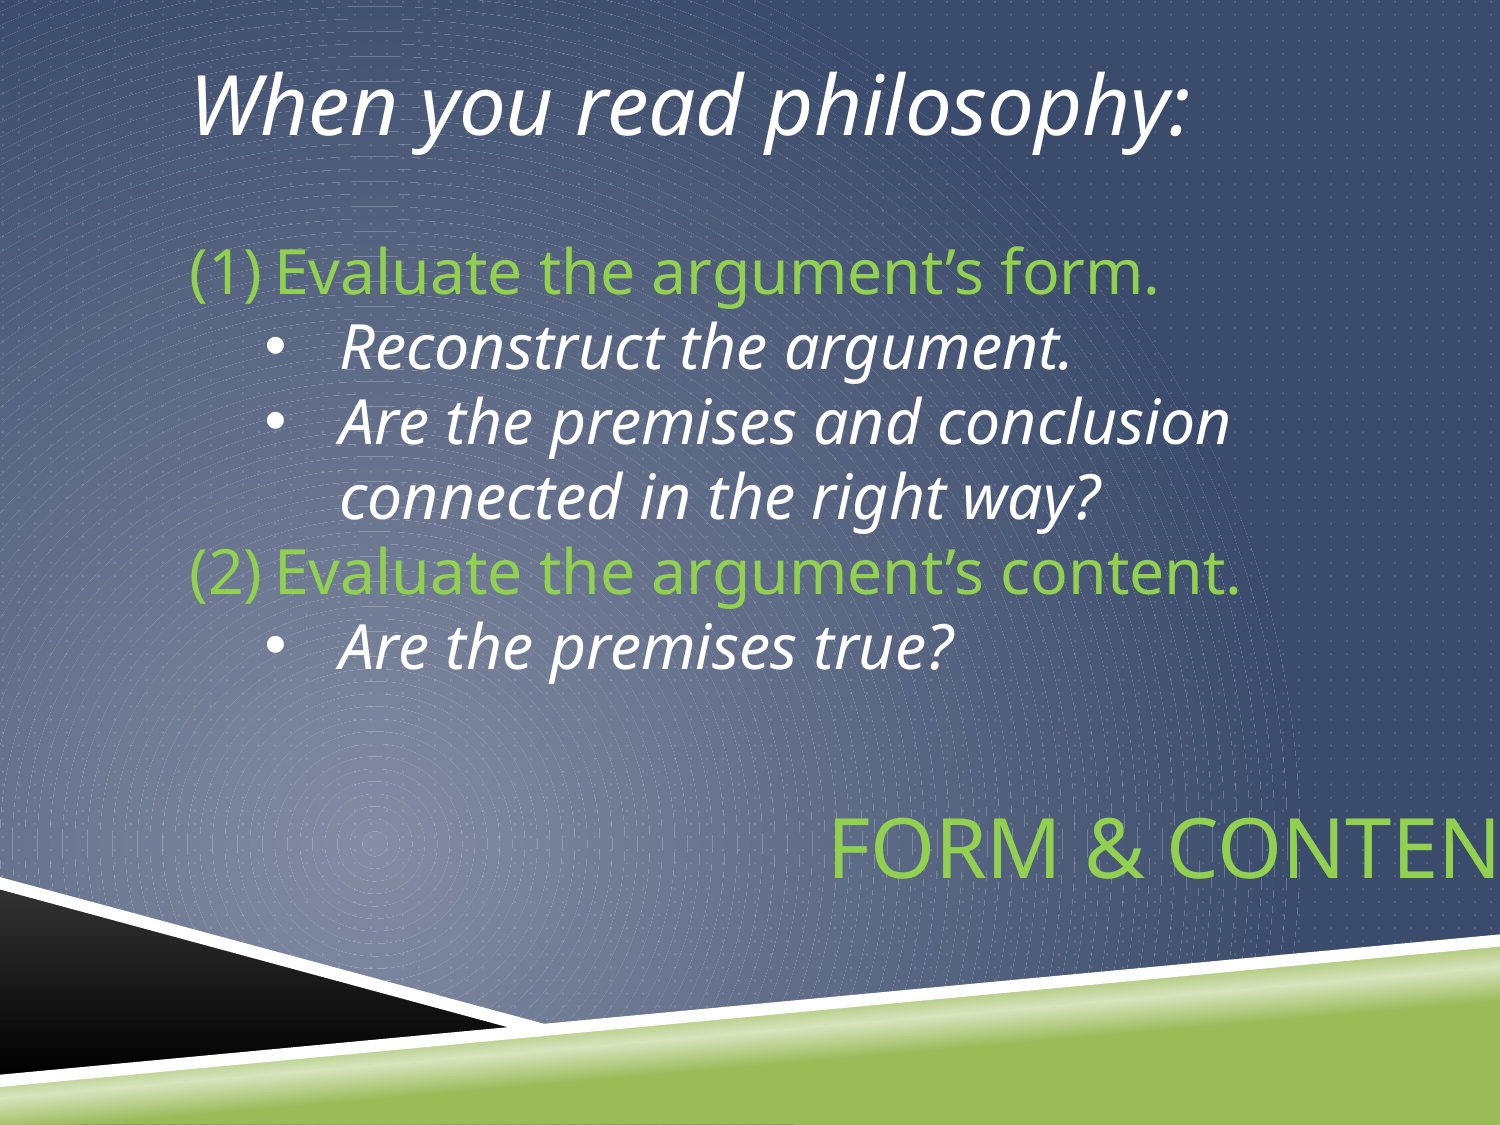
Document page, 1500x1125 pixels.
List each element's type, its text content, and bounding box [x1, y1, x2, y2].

text_box Form & Content [812, 787, 1500, 903]
text_box When you read philosophy: Evaluate the argument’s form. Reconstruct the argument. Are the premises and conclusion connected in the right way? Evaluate the argument’s content. Are the premises true? [174, 44, 1363, 690]
